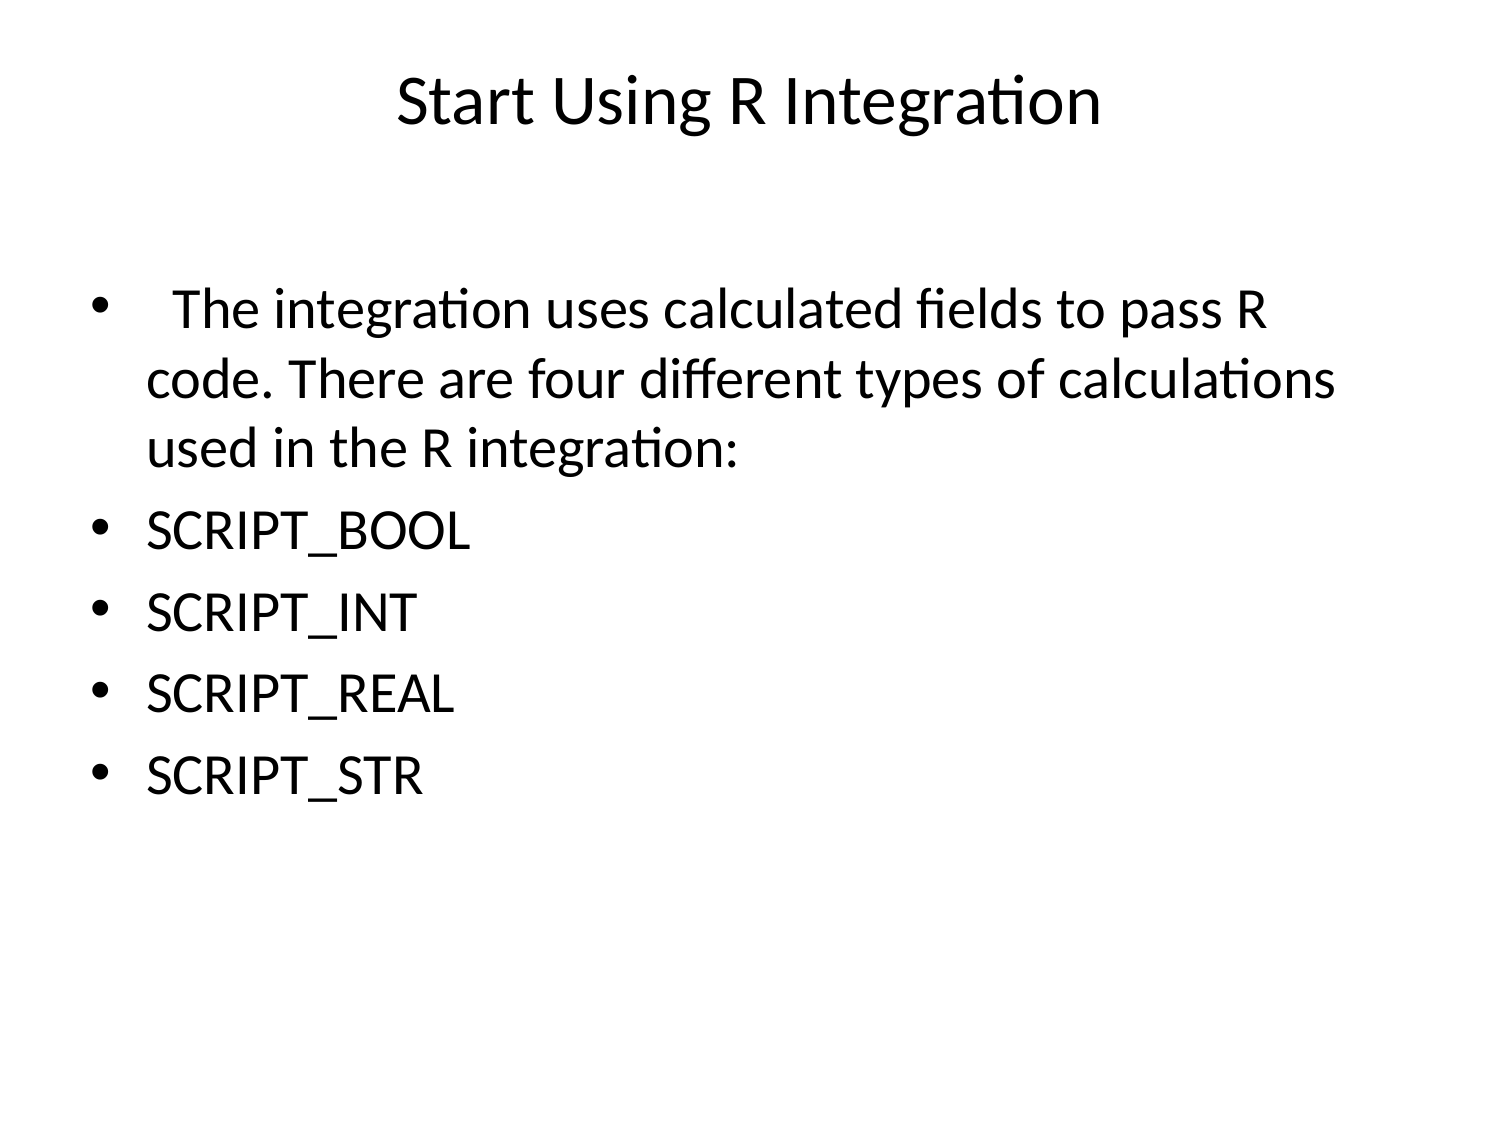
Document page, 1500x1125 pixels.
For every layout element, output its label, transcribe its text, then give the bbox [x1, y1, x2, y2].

title Start Using R Integration [75, 45, 1425, 233]
list The integration uses calculated fields to pass R code. There are four different types of calculations used in the R integration: SCRIPT_BOOL SCRIPT_INT SCRIPT_REAL SCRIPT_STR [75, 262, 1400, 1005]
